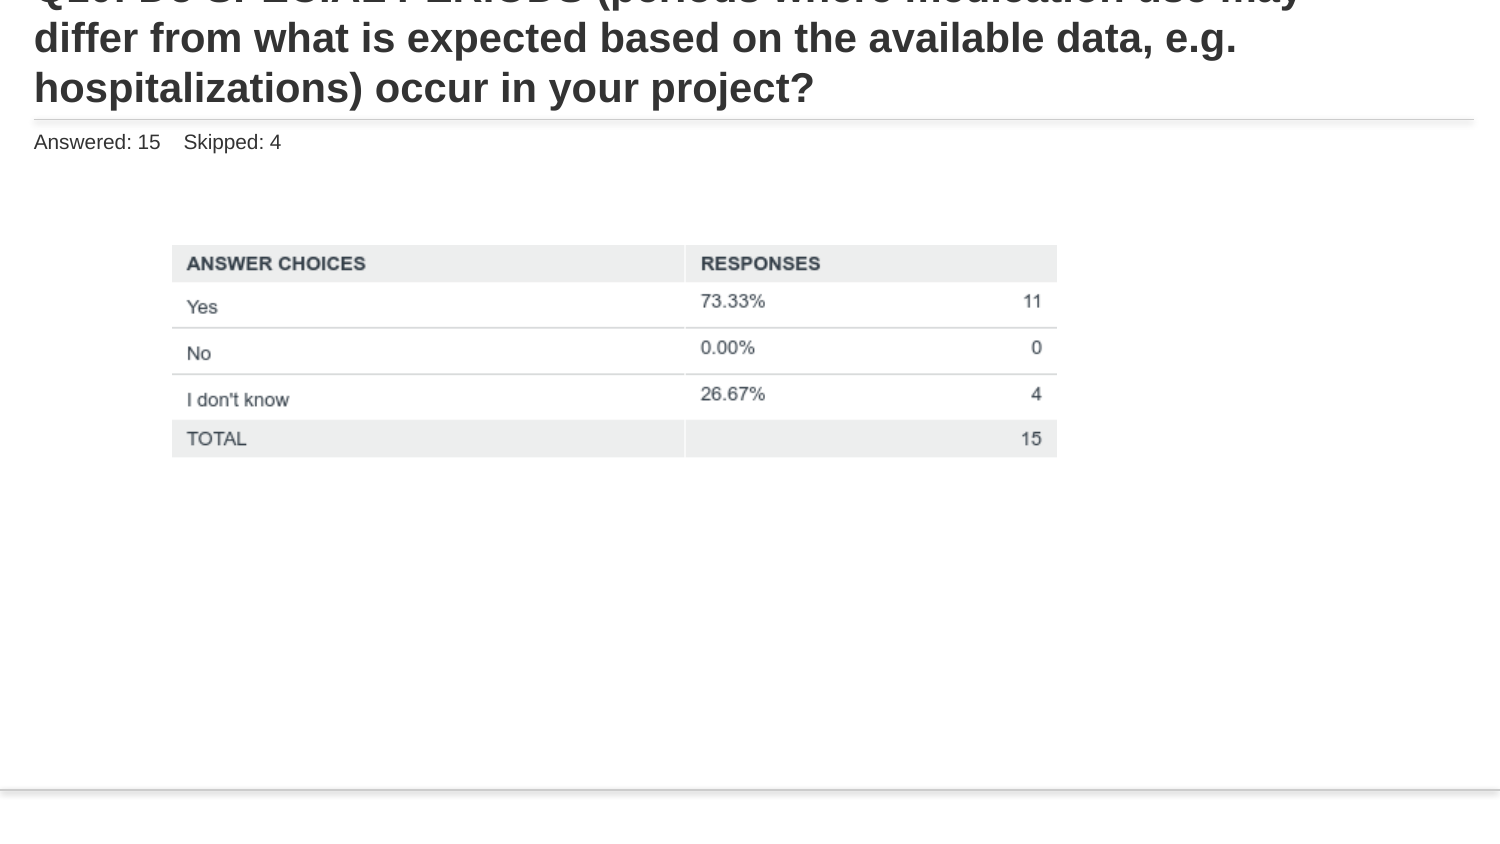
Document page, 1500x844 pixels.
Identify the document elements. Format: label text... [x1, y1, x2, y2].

list Answered: 15 Skipped: 4 [18, 120, 894, 162]
picture [171, 245, 1057, 459]
title Q10: Do SPECIAL PERIODS (periods where medication use may differ from what is expected based on the available data, e.g. hospitalizations) occur in your project? [18, 54, 1369, 119]
